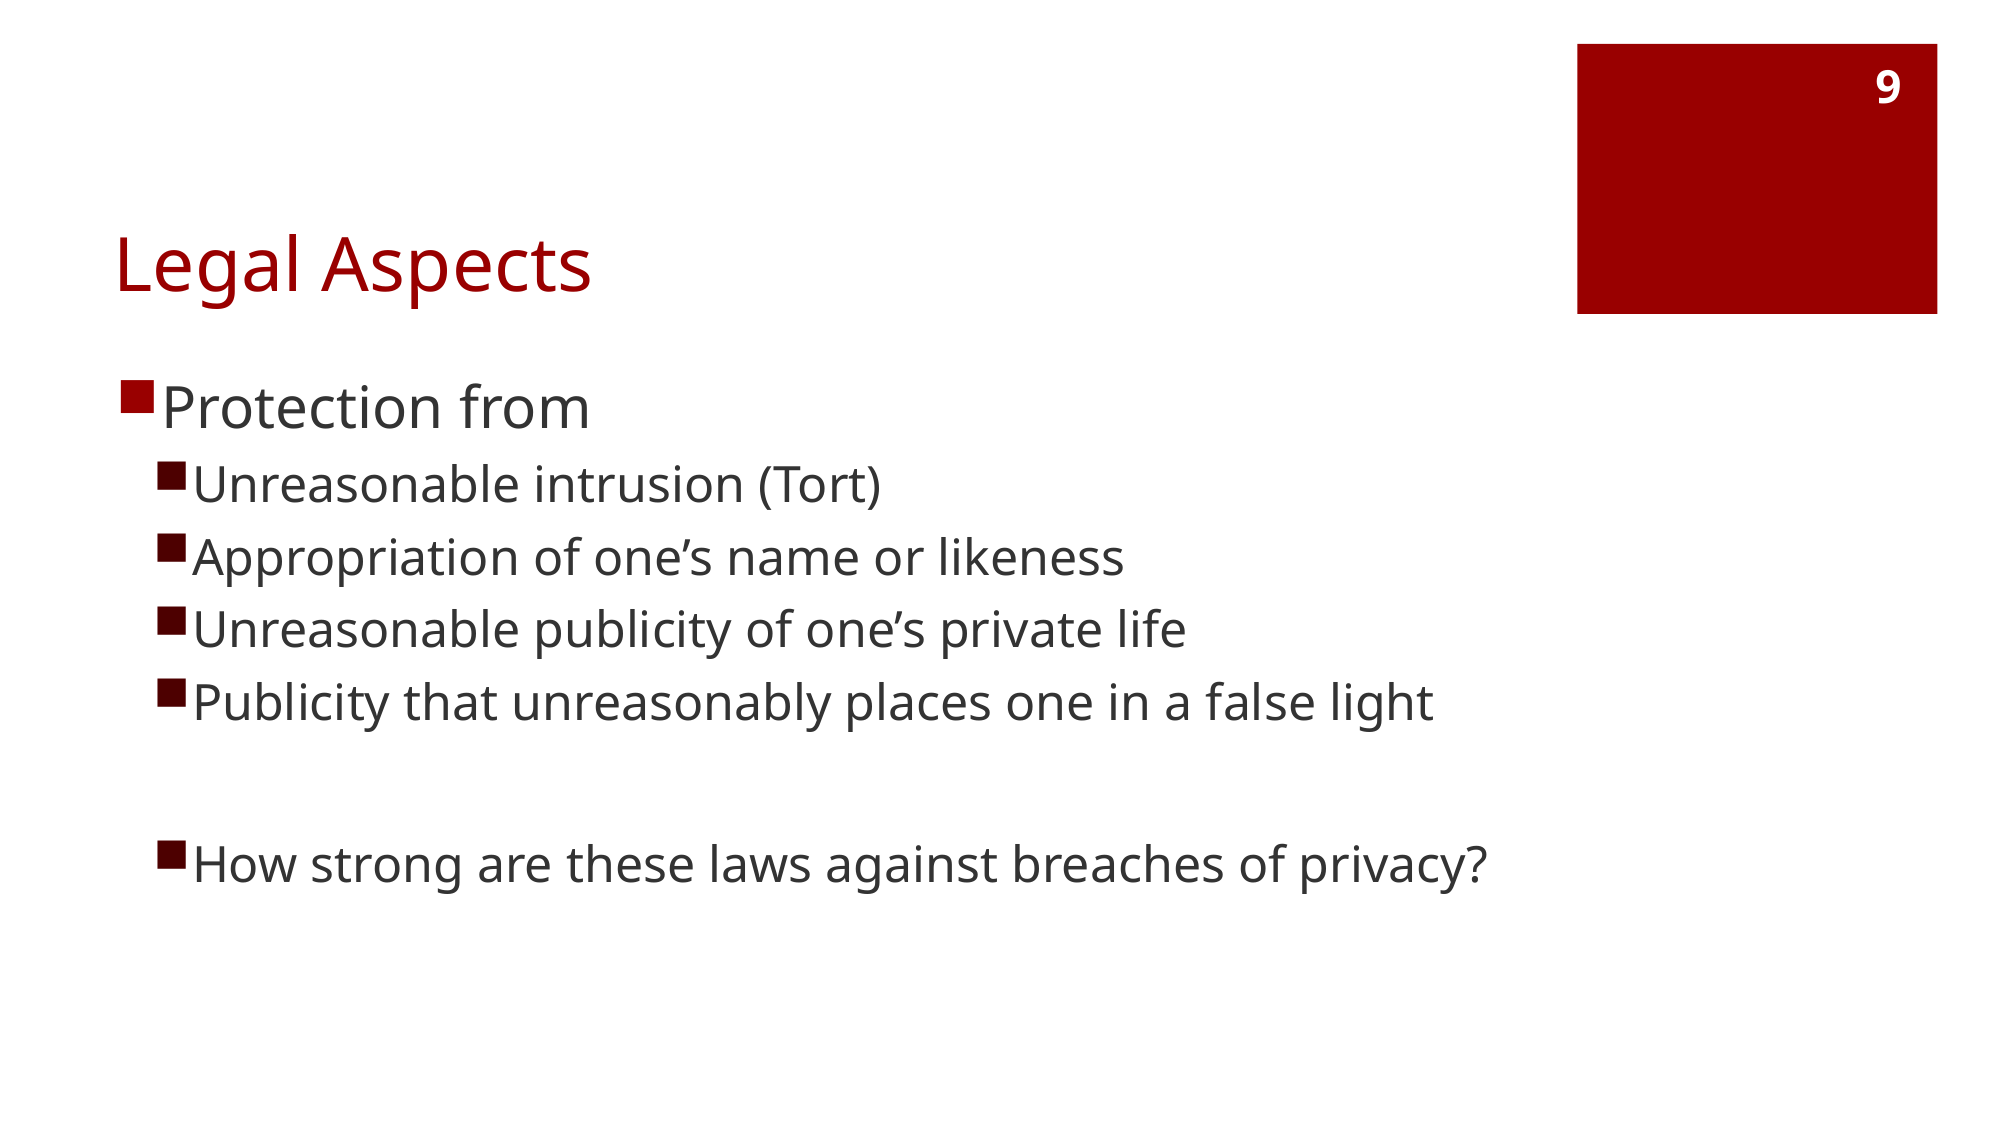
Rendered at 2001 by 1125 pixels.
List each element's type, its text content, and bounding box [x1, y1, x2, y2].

slide_number 9 [1805, 59, 1917, 120]
title Legal Aspects [98, 126, 1522, 314]
list Protection from Unreasonable intrusion (Tort) Appropriation of one’s name or likeness Unreasonable publicity of one’s private life Publicity that unreasonably places one in a false light How strong are these laws against breaches of privacy? [99, 362, 1931, 1054]
